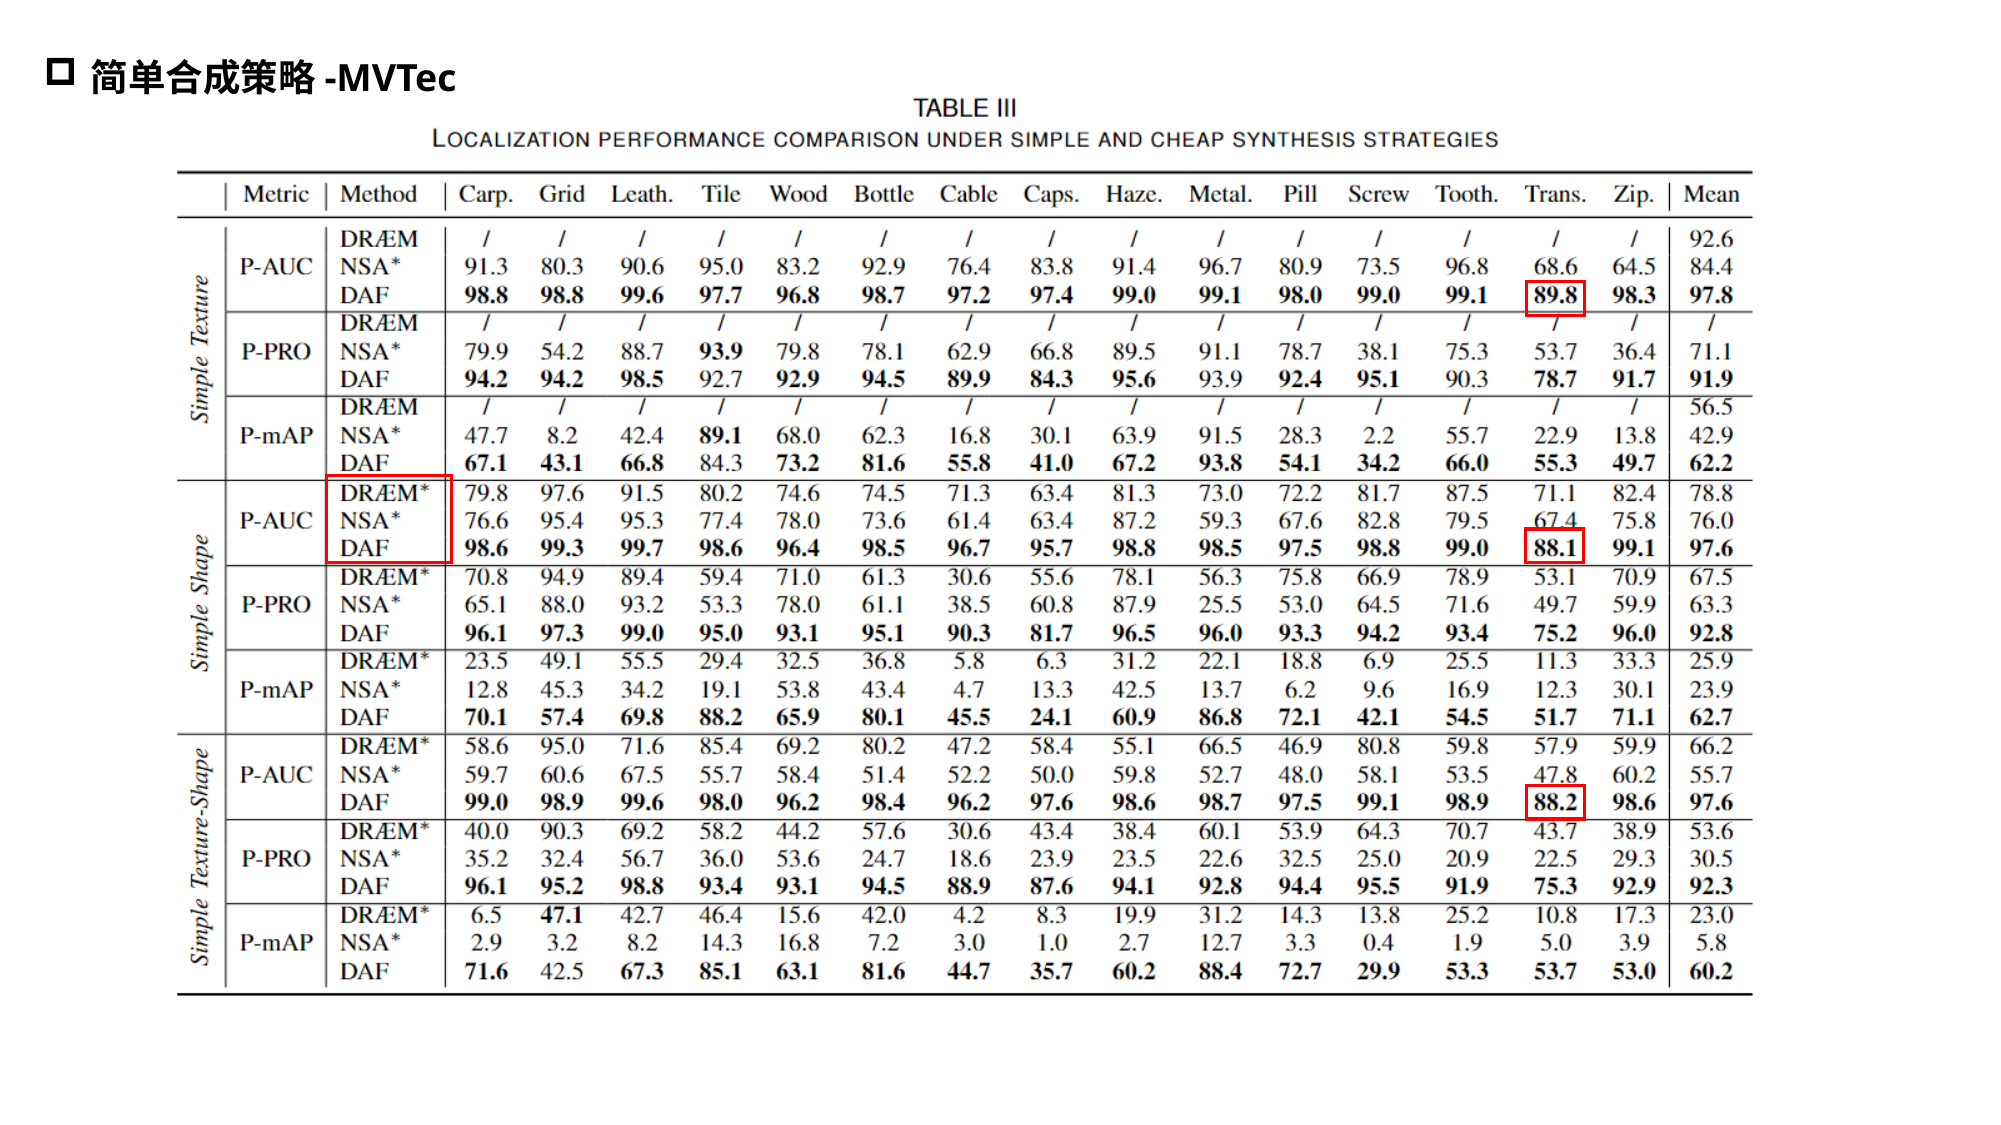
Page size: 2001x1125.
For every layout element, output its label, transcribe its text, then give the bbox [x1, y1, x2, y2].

text_box 简单合成策略-MVTec [29, 24, 611, 107]
picture [145, 88, 1800, 1017]
